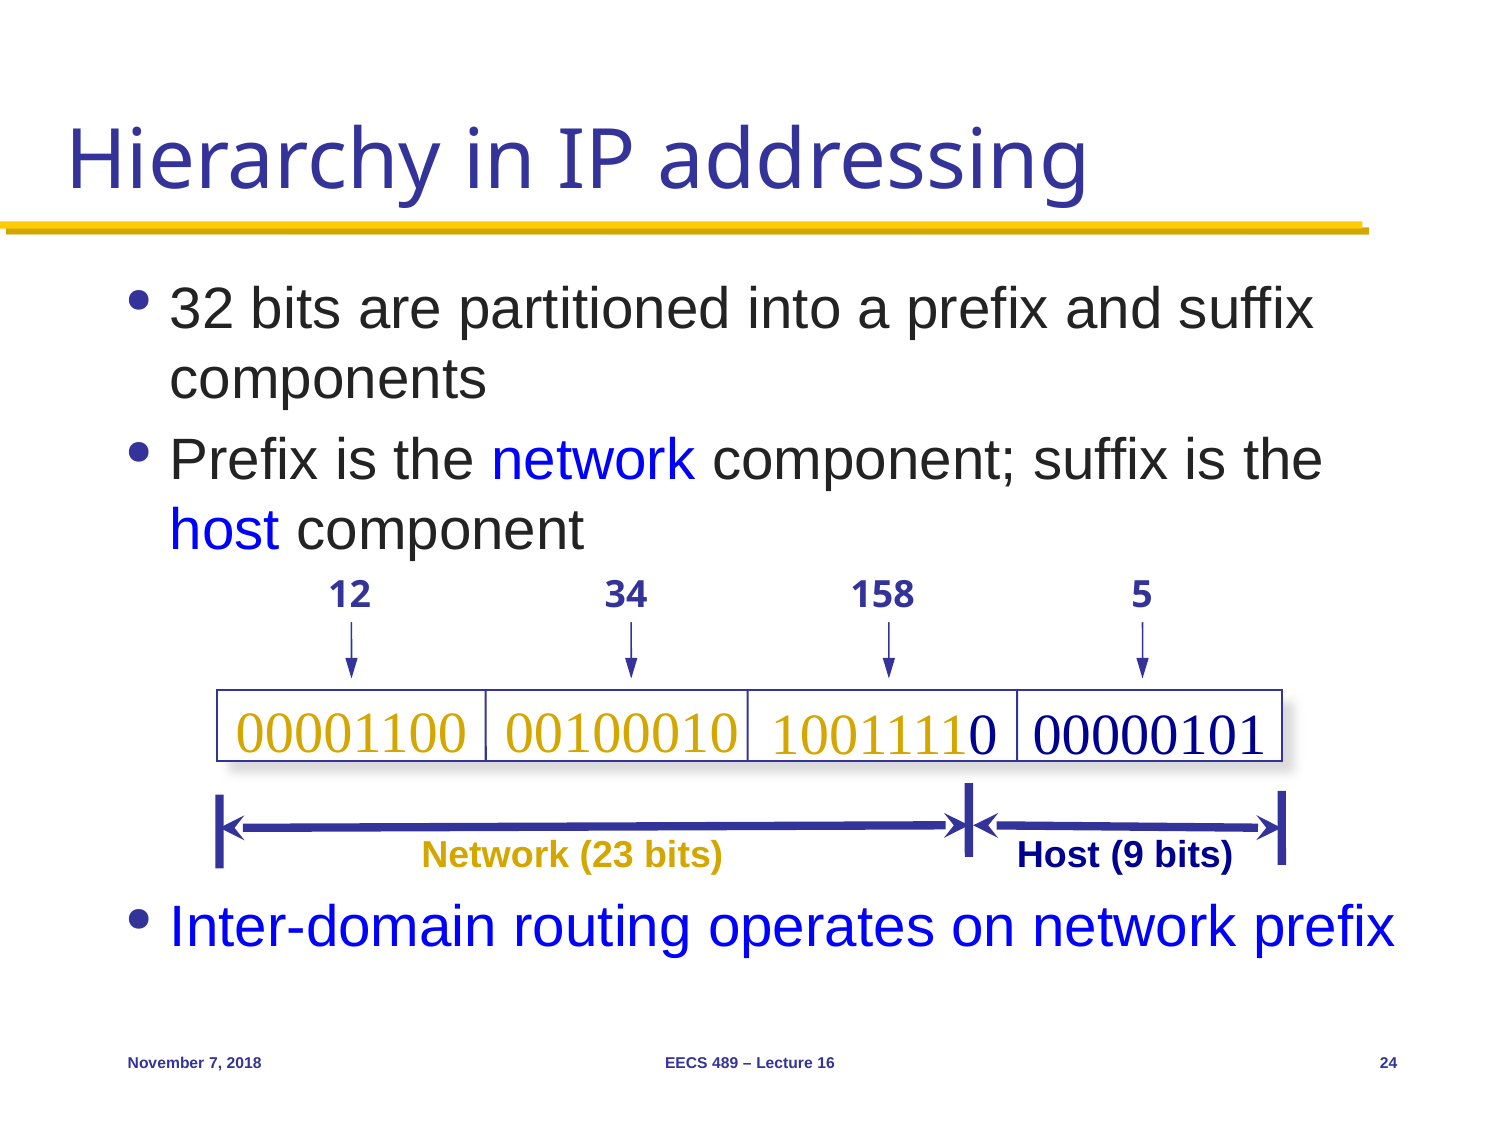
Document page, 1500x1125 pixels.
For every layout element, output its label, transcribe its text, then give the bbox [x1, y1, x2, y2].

footer EECS 489 – Lecture 16 [512, 1024, 988, 1101]
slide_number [112, 1024, 426, 1101]
title Hierarchy in IP addressing [49, 24, 1451, 213]
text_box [216, 562, 1284, 889]
slide_number 24 [1312, 1024, 1413, 1101]
list 32 bits are partitioned into a prefix and suffix components Prefix is the network component; suffix is the host component Inter-domain routing operates on network prefix [112, 262, 1450, 988]
